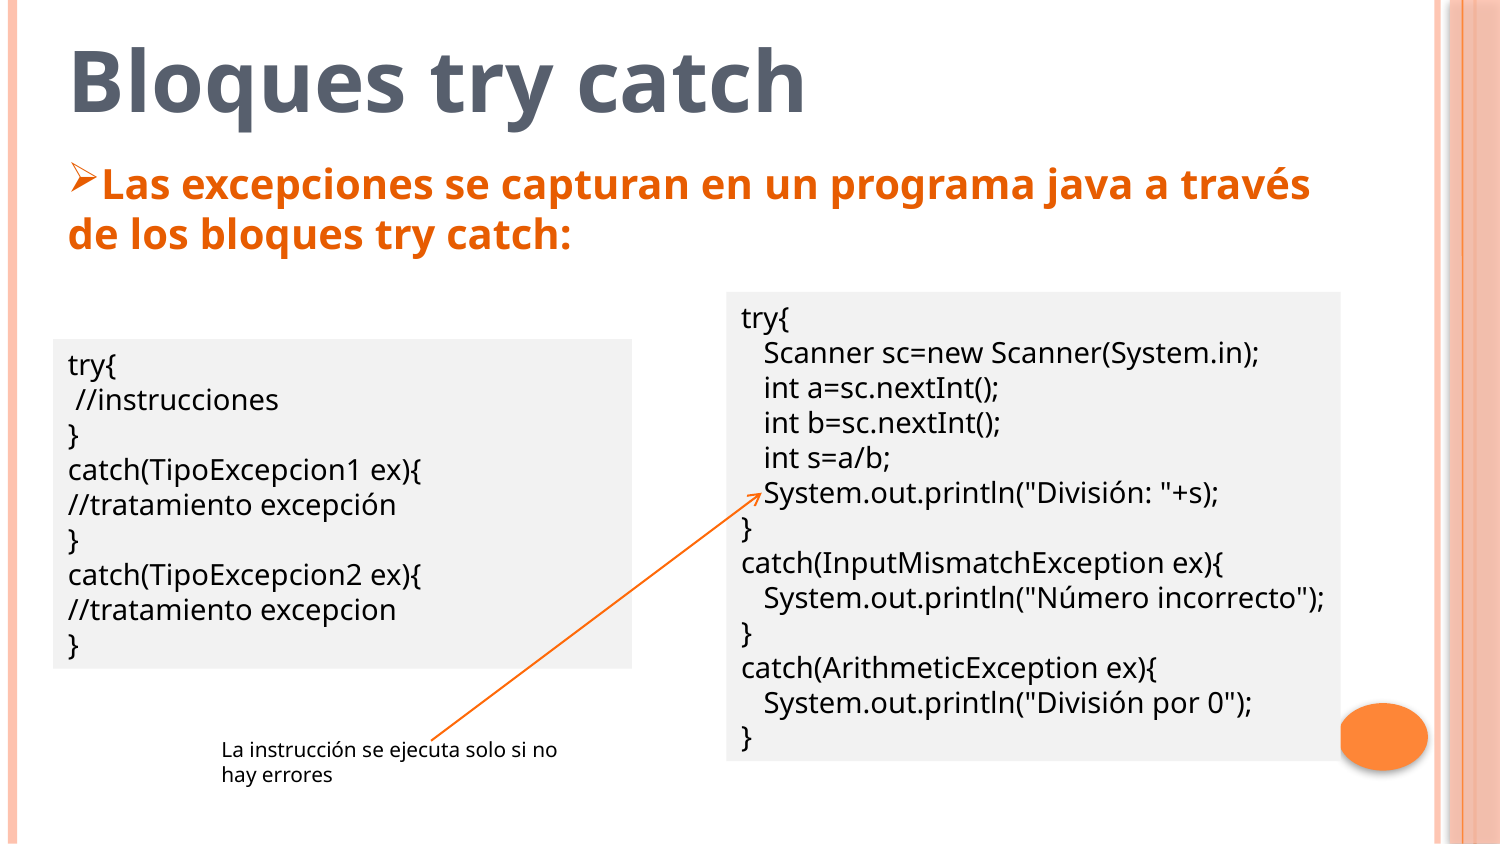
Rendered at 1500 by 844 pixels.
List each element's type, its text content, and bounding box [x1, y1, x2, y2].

text_box try{ Scanner sc=new Scanner(System.in); int a=sc.nextInt(); int b=sc.nextInt(); int s=a/b; System.out.println("División: "+s); } catch(InputMismatchException ex){ System.out.println("Número incorrecto"); } catch(ArithmeticException ex){ System.out.println("División por 0"); } [726, 291, 1341, 762]
text_box Bloques try catch [53, 20, 1412, 154]
text_box Las excepciones se capturan en un programa java a través de los bloques try catch: [53, 150, 1388, 375]
text_box La instrucción se ejecuta solo si no hay errores [206, 728, 573, 794]
text_box try{ //instrucciones } catch(TipoExcepcion1 ex){ //tratamiento excepción } catch(TipoExcepcion2 ex){ //tratamiento excepcion } [53, 339, 632, 669]
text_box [430, 492, 763, 742]
